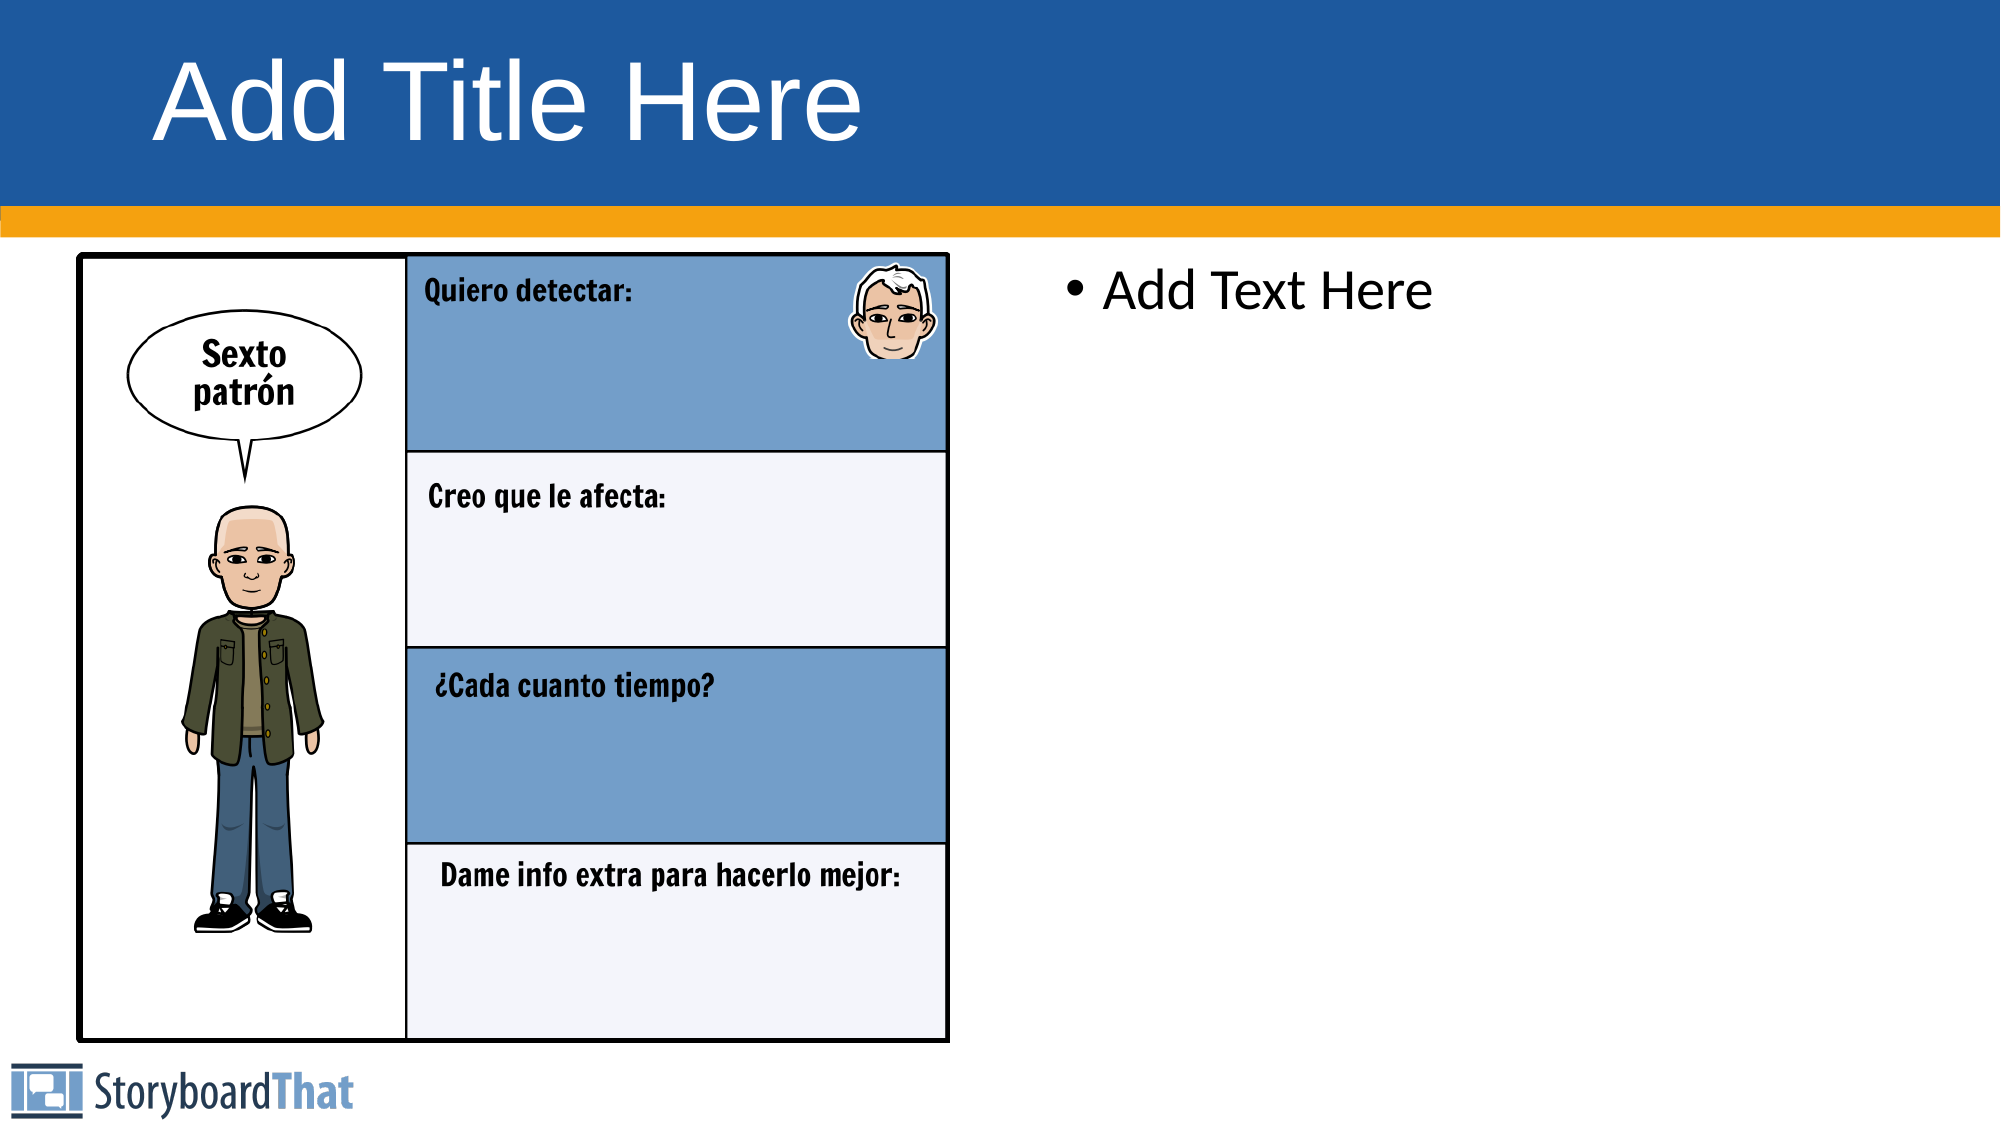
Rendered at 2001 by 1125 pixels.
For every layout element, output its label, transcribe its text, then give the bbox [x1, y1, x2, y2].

list Add Text Here [1050, 251, 1950, 1044]
picture [74, 251, 951, 1044]
picture [9, 1060, 357, 1120]
title Add Title Here [137, 2, 1863, 206]
